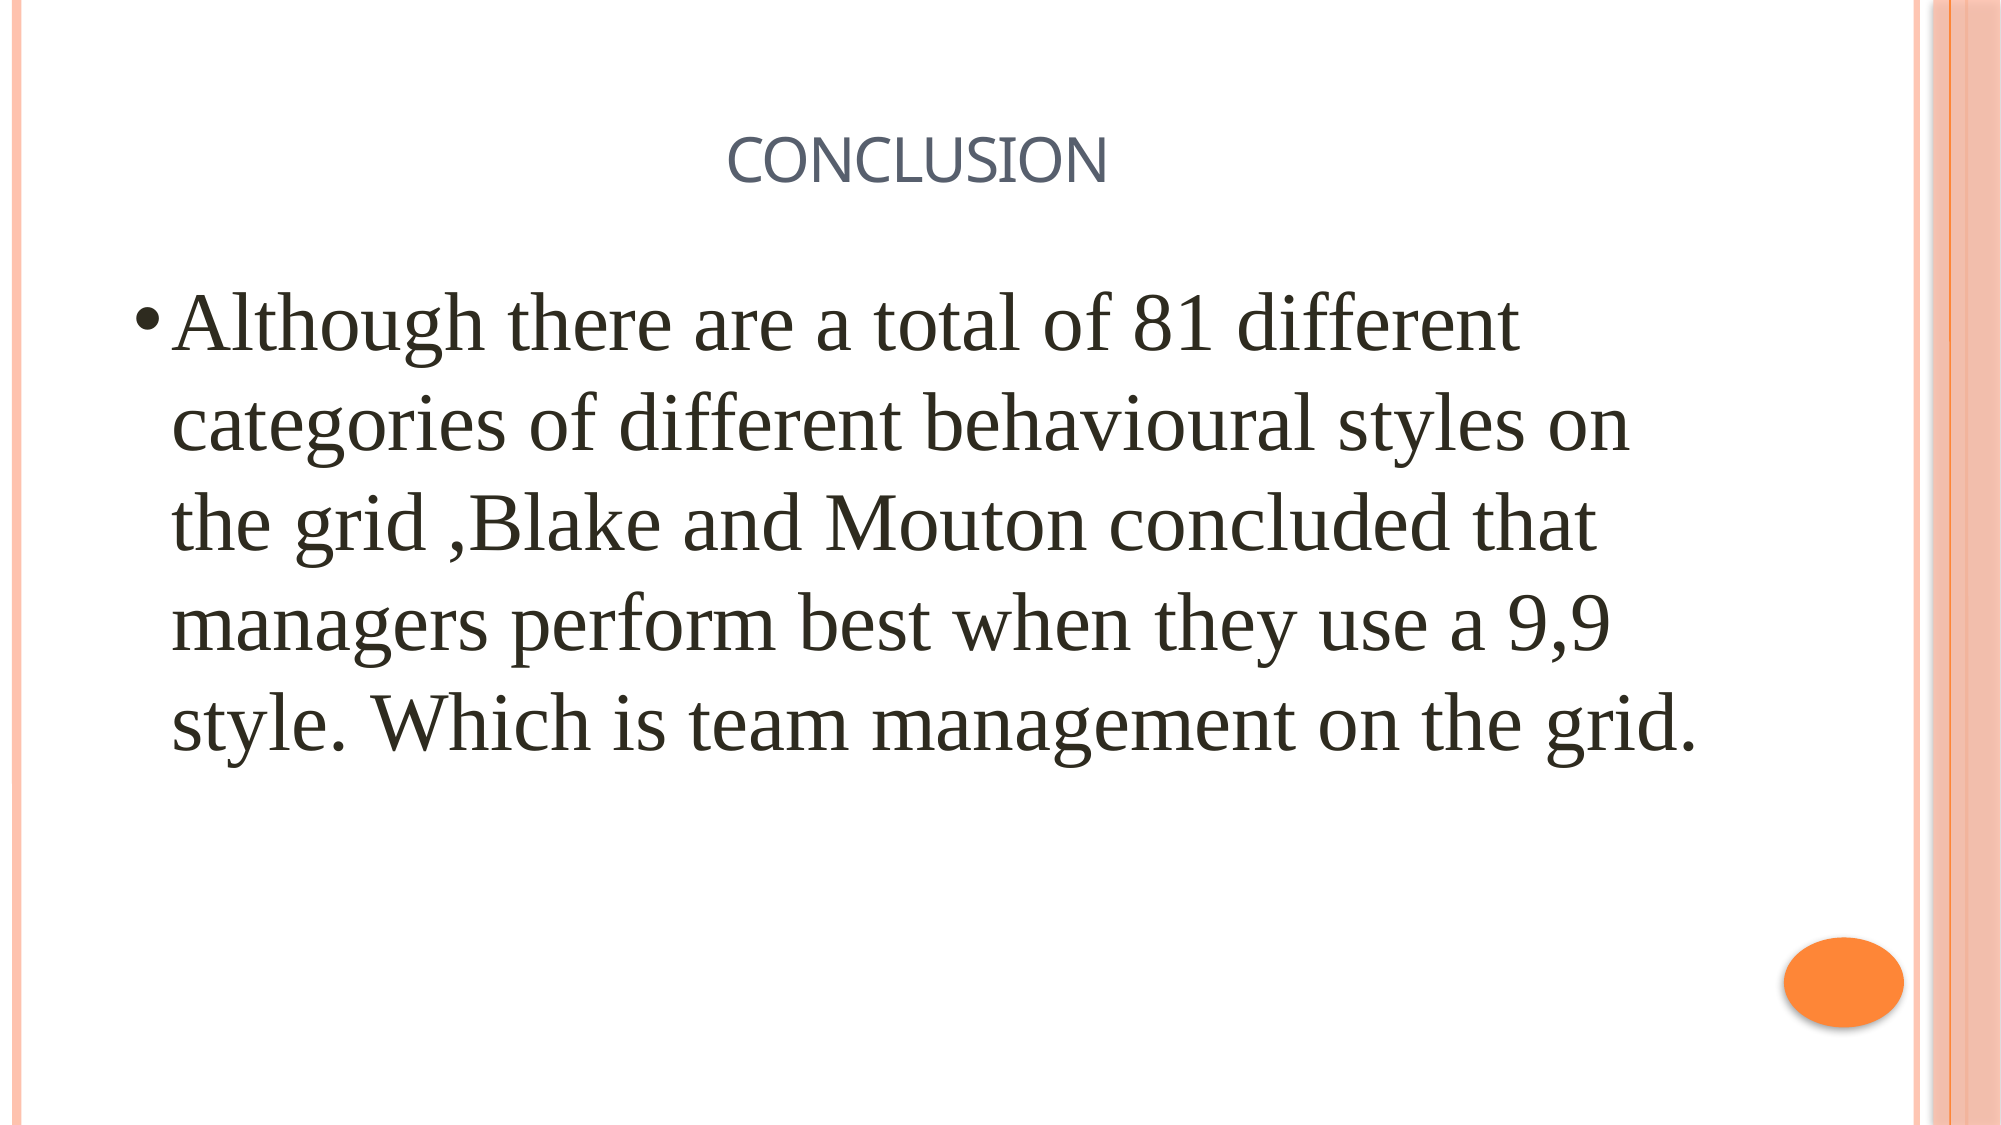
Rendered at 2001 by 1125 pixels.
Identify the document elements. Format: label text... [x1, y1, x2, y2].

title Conclusion [723, 5, 1146, 196]
text_box Although there are a total of 81 different categories of different behavioural styles on the grid ,Blake and Mouton concluded that managers perform best when they use a 9,9 style. Which is team management on the grid. [131, 265, 1703, 768]
